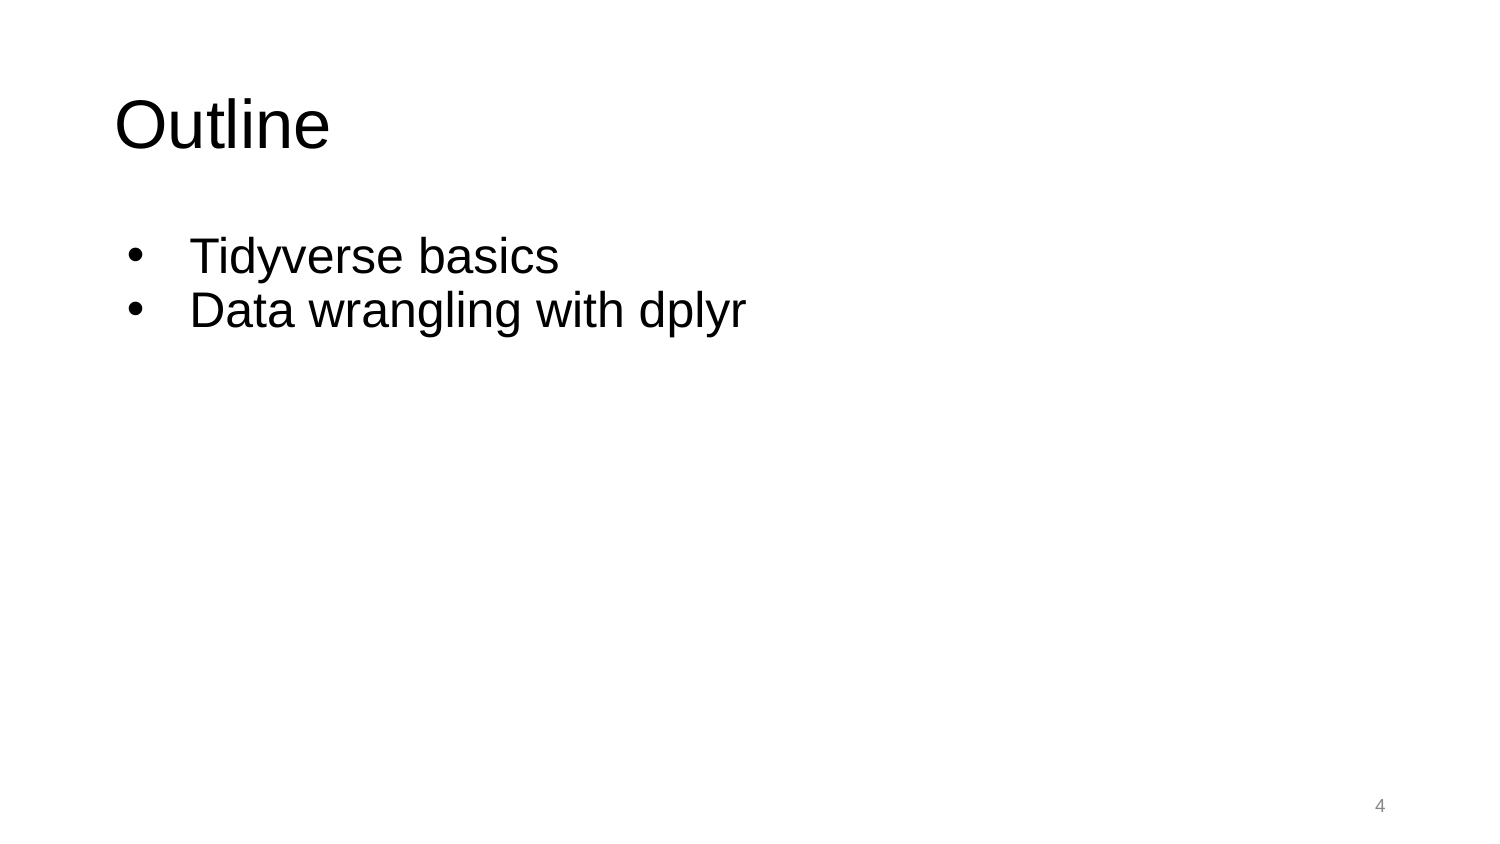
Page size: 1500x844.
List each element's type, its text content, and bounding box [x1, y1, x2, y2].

title Outline [103, 44, 1397, 208]
list Tidyverse basics Data wrangling with dplyr [103, 224, 1083, 760]
slide_number 4 [1059, 782, 1397, 827]
